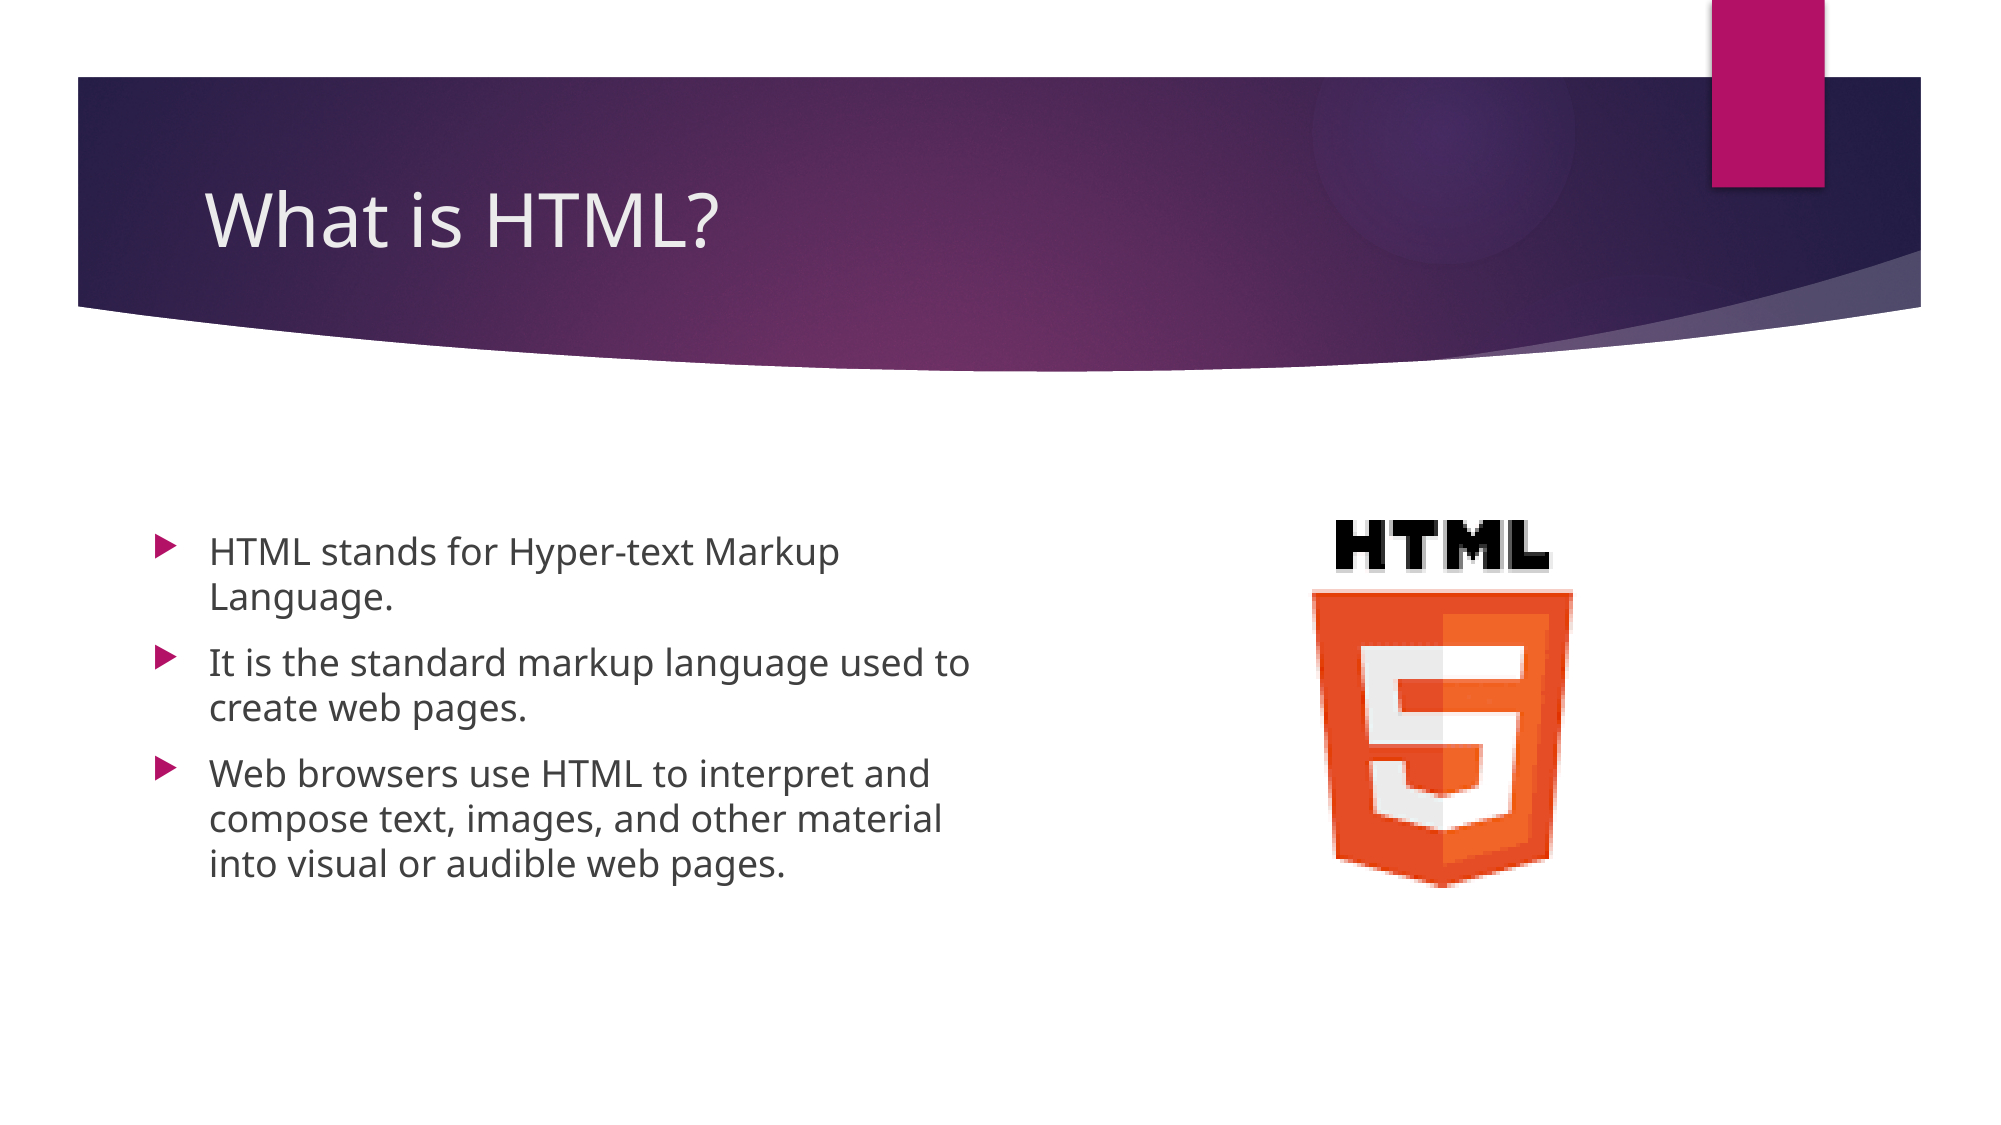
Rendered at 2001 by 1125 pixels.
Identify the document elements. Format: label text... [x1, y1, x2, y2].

title What is HTML? [189, 159, 1627, 276]
picture [1259, 520, 1627, 888]
list HTML stands for Hyper-text Markup Language. It is the standard markup language used to create web pages. Web browsers use HTML to interpret and compose text, images, and other material into visual or audible web pages. [137, 520, 1000, 1014]
